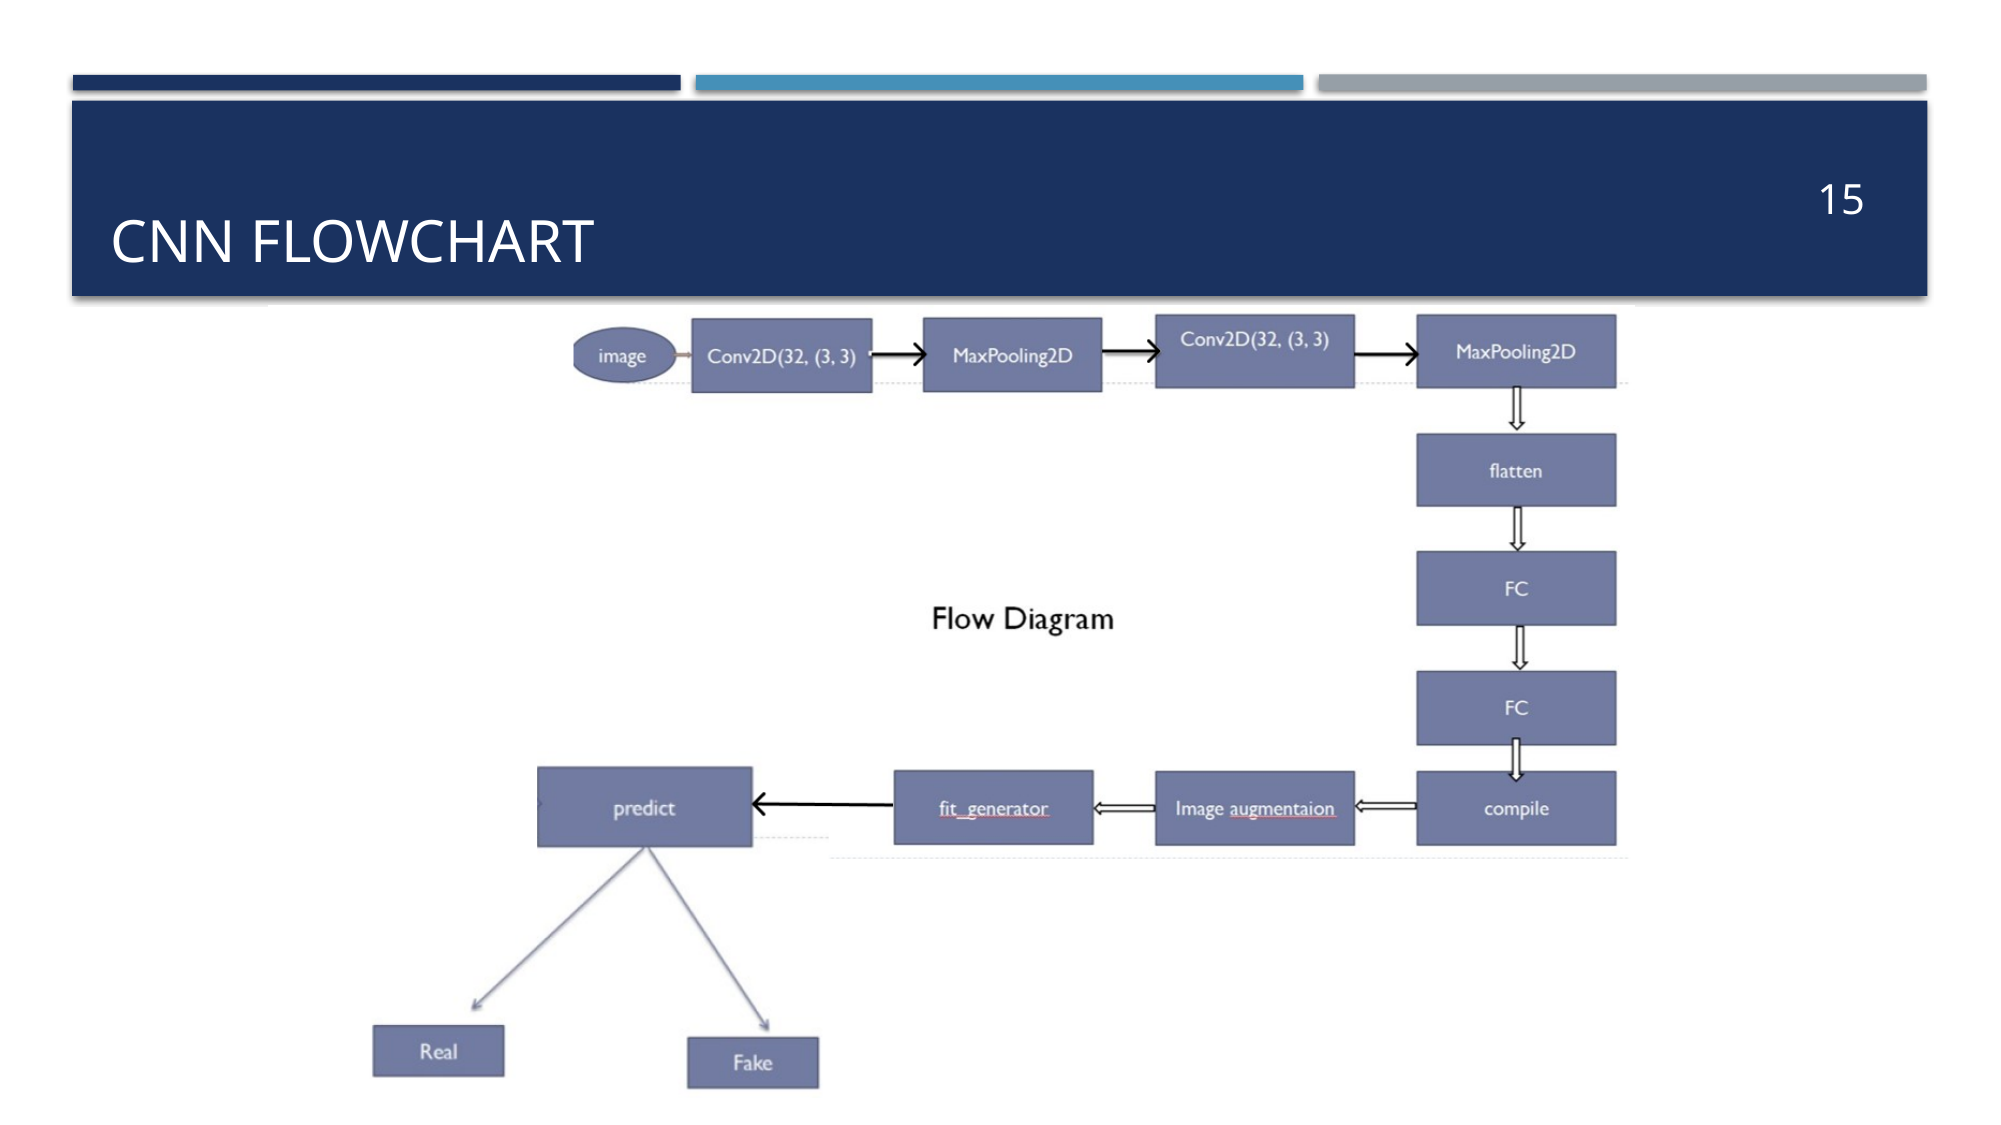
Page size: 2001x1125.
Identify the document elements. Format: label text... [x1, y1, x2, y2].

picture [267, 305, 1635, 1099]
text_box 15 [1802, 165, 1887, 231]
title CNN Flowchart [95, 115, 1905, 282]
